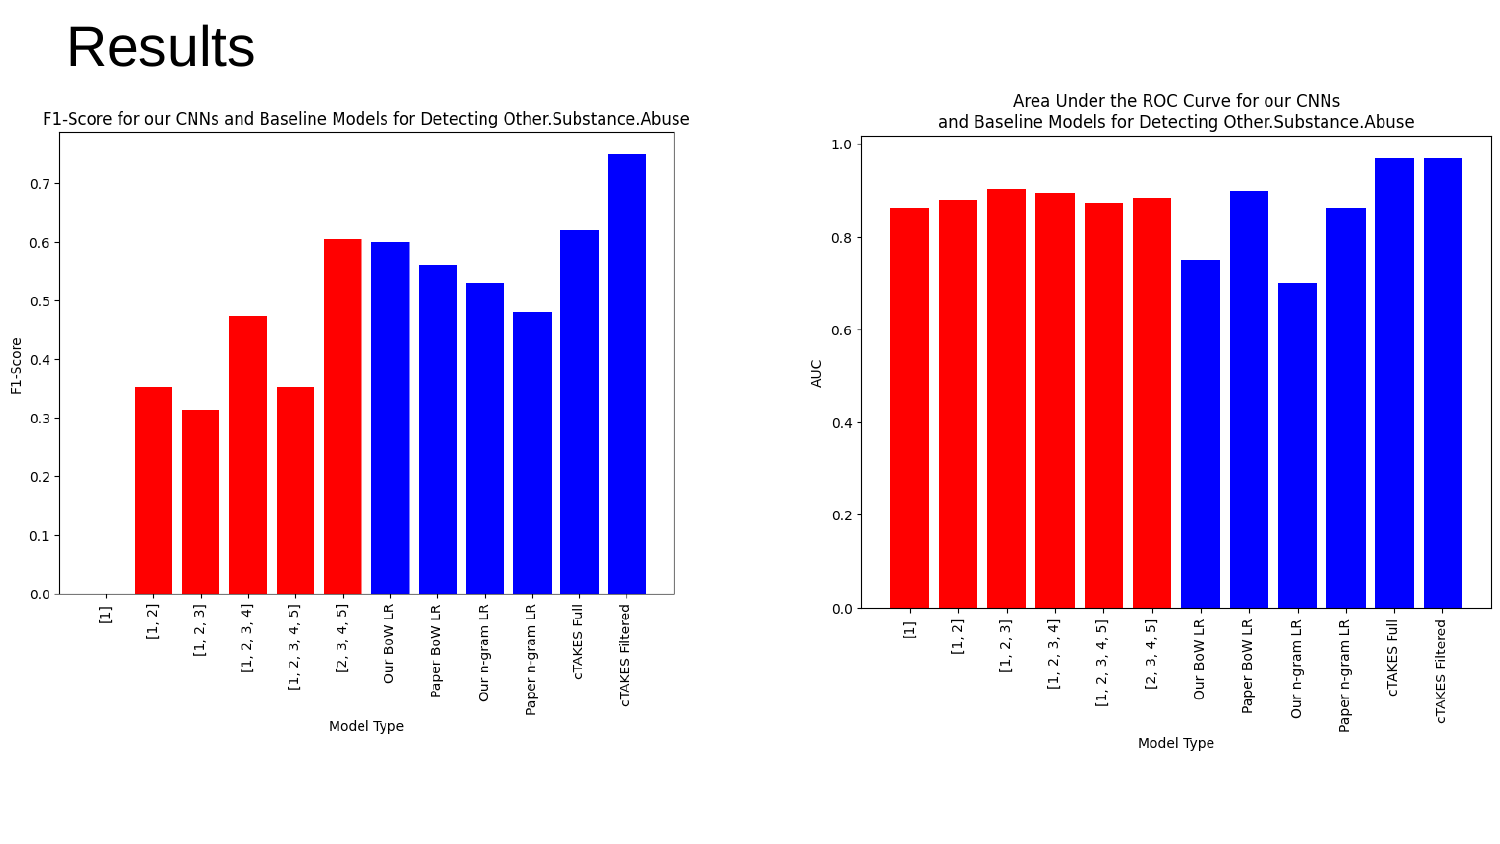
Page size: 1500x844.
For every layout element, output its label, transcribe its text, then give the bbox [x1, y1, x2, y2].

picture [0, 101, 699, 742]
title Results [51, 0, 1449, 94]
picture [801, 83, 1500, 760]
